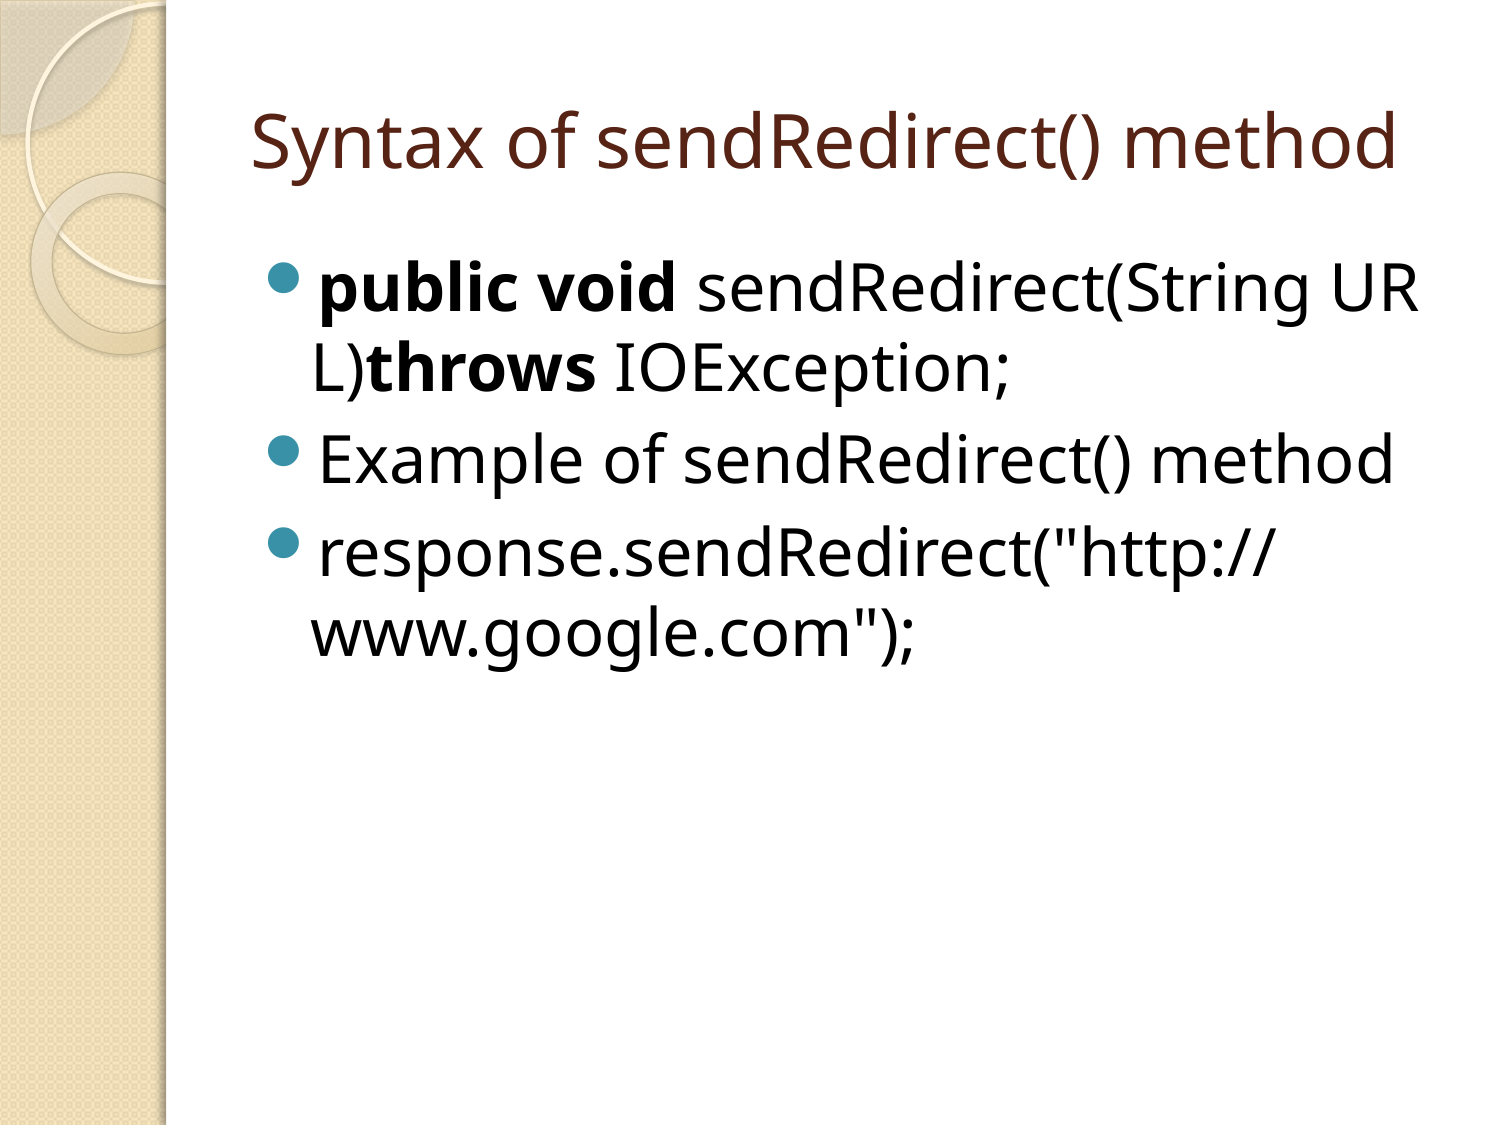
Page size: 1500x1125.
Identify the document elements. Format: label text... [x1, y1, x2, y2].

title Syntax of sendRedirect() method [235, 45, 1466, 233]
list public void sendRedirect(String URL)throws IOException; Example of sendRedirect() method response.sendRedirect("http://www.google.com"); [235, 237, 1466, 1025]
